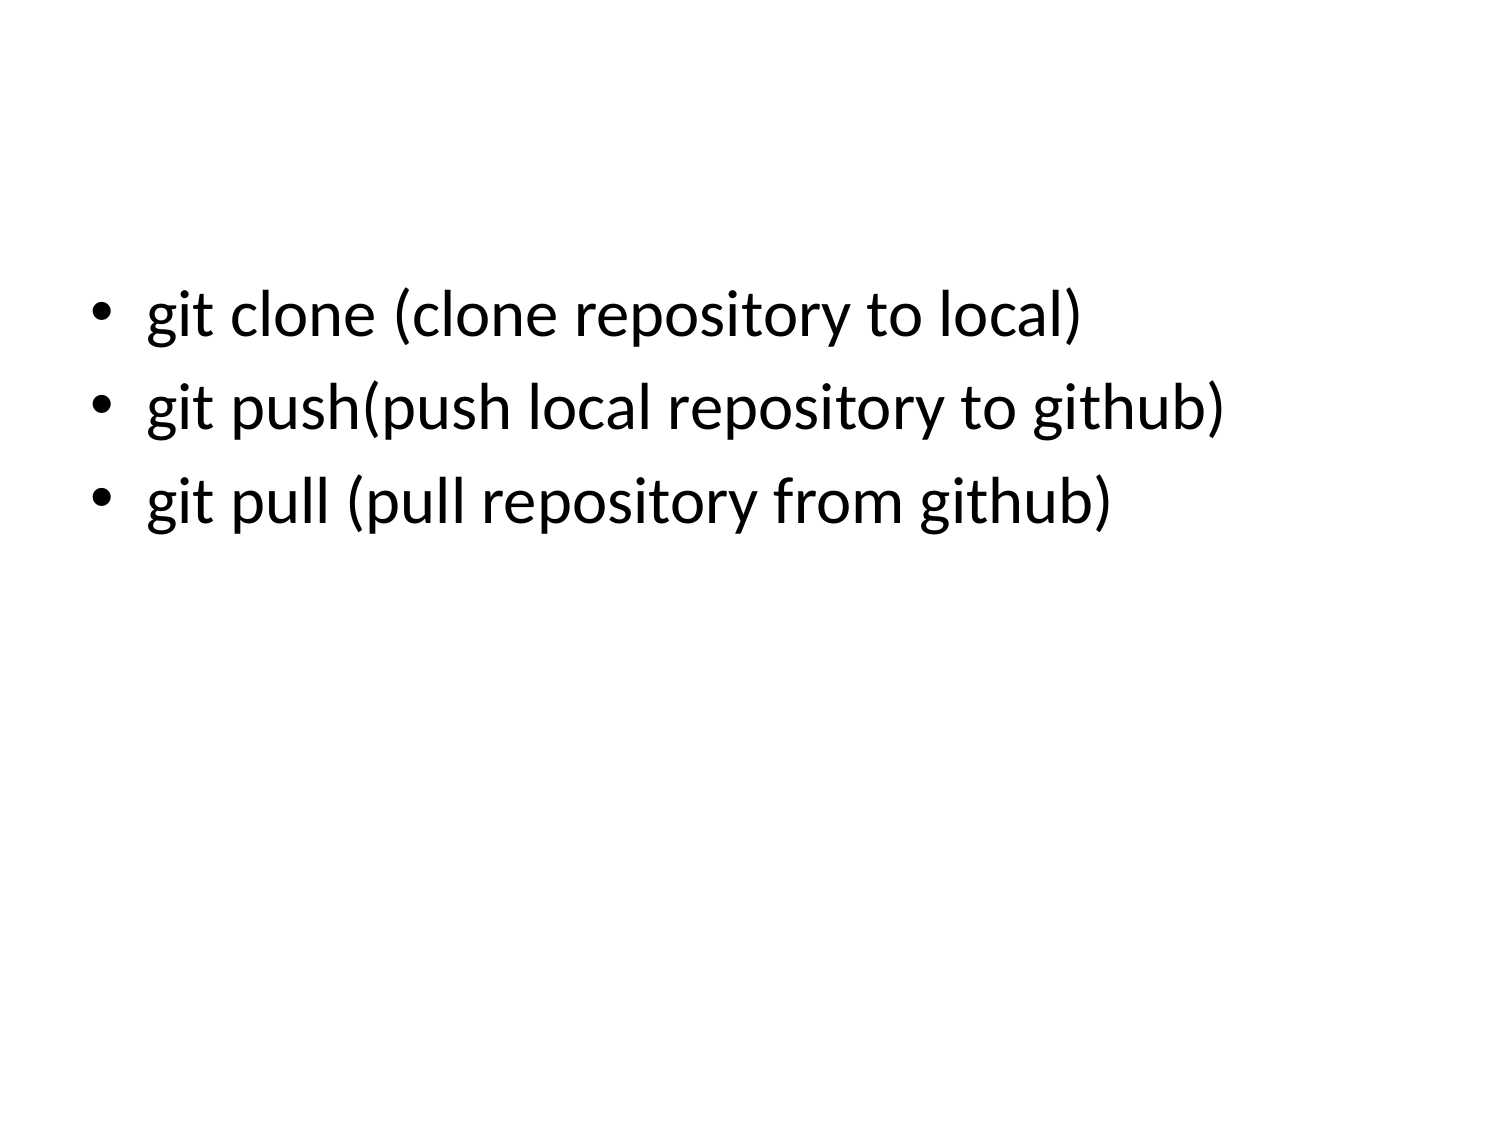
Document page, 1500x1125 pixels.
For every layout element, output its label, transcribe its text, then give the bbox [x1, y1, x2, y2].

list git clone (clone repository to local) git push(push local repository to github) git pull (pull repository from github) [75, 262, 1425, 1005]
